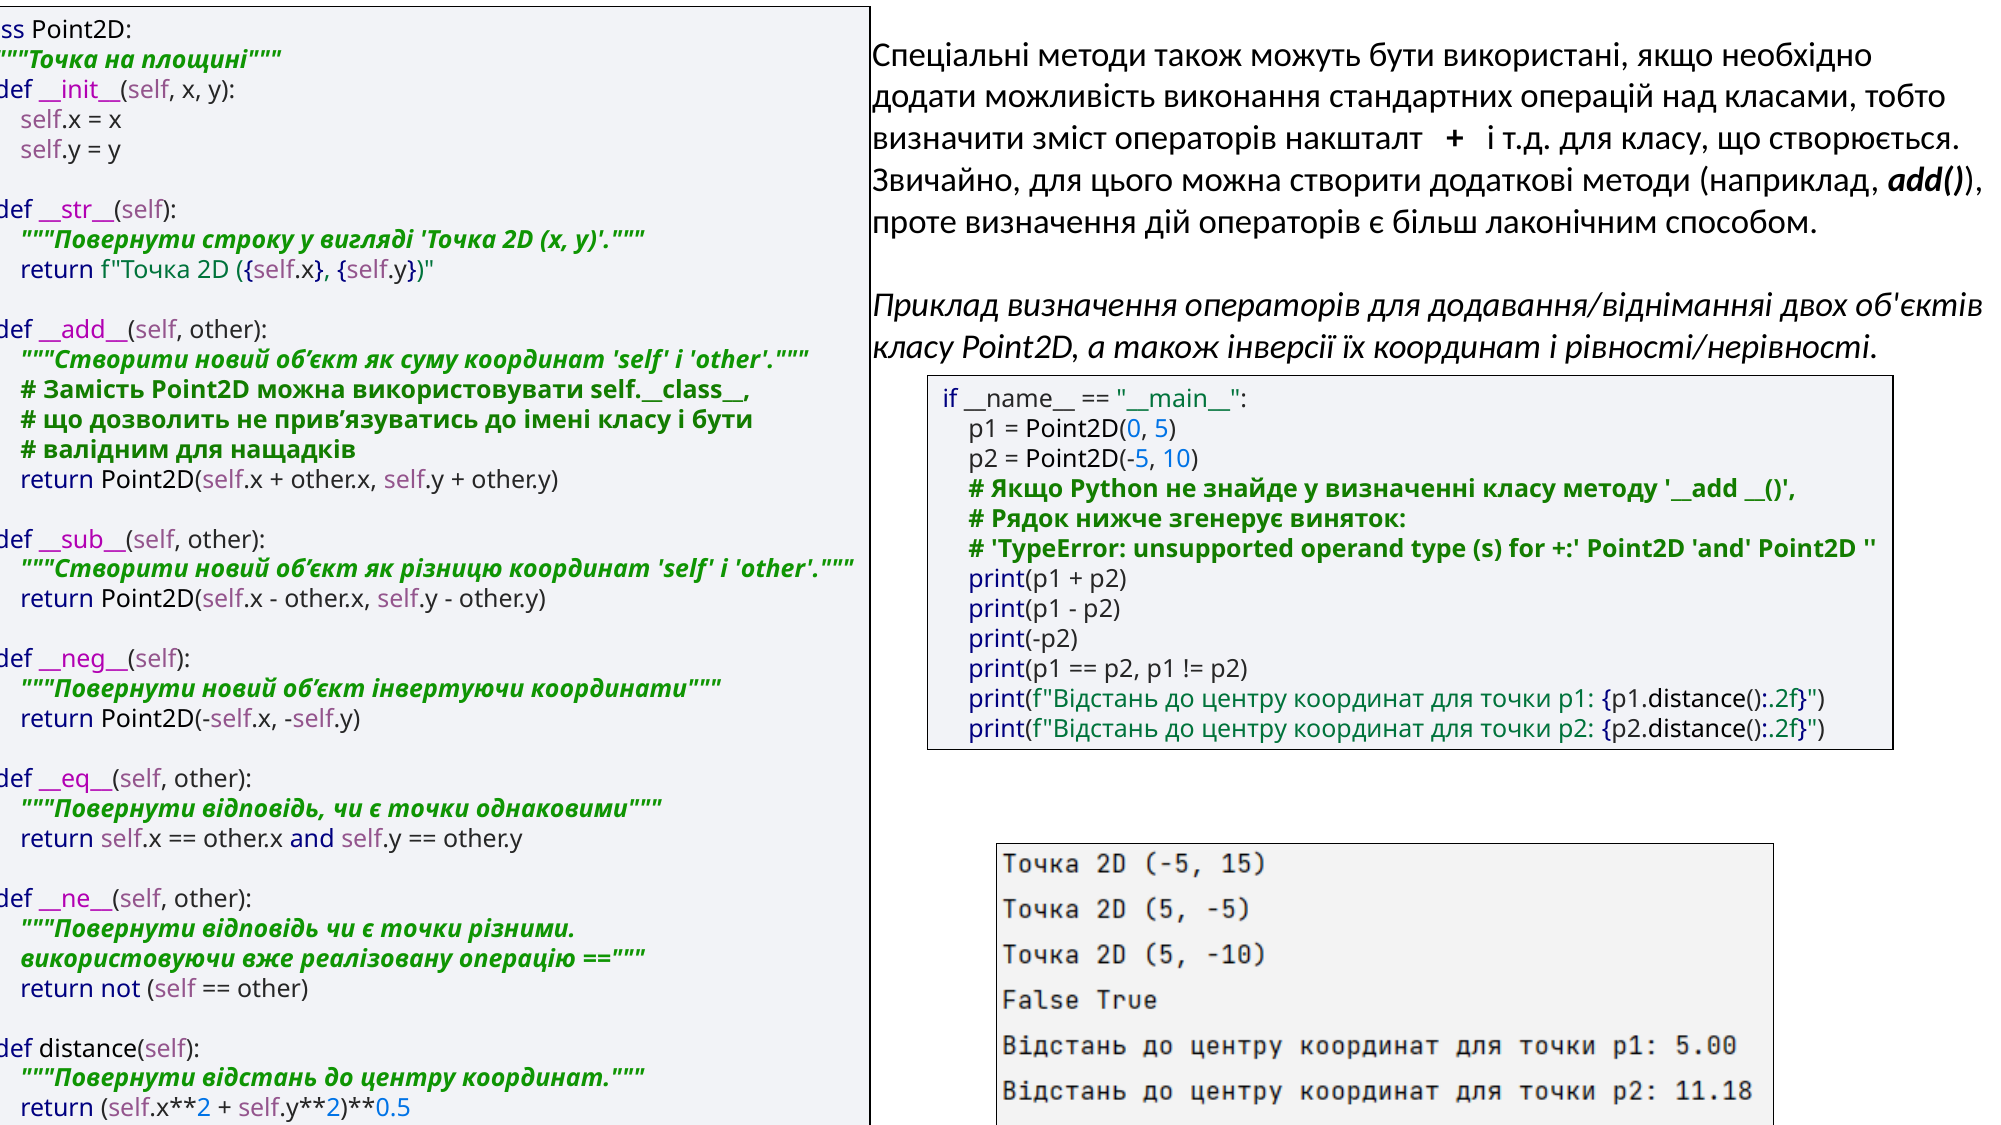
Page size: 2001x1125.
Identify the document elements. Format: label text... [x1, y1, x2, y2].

text_box class Point2D: """Точка на площині""" def __init__(self, x, y): self.x = x self.y = y def __str__(self): """Повернути строку у вигляді 'Точка 2D (x, y)'.""" return f"Точка 2D ({self.x}, {self.y})" def __add__(self, other): """Створити новий об’єкт як суму координат 'self' і 'other'.""" # Замість Point2D можна використовувати self.__class__, # що дозволить не прив’язуватись до імені класу і бути # валідним для нащадків return Point2D(self.x + other.x, self.y + other.y) def __sub__(self, other): """Створити новий об’єкт як різницю координат 'self' і 'other'.""" return Point2D(self.x - other.x, self.y - other.y) def __neg__(self): """Повернути новий об’єкт інвертуючи координати""" return Point2D(-self.x, -self.y) def __eq__(self, other): """Повернути відповідь, чи є точки однаковими""" return self.x == other.x and self.y == other.y def __ne__(self, other): """Повернути відповідь чи є точки різними. використовуючи вже реалізовану операцію ==""" return not (self == other) def distance(self): """Повернути відстань до центру координат.""" return (self.x**2 + self.y**2)**0.5 [0, 6, 871, 1125]
picture [996, 843, 1774, 1125]
subtitle Спеціальні методи також можуть бути використані, якщо необхідно додати можливість виконання стандартних операцій над класами, тобто визначити зміст операторів накшталт + і т.д. для класу, що створюється. Звичайно, для цього можна створити додаткові методи (наприклад, add()), проте визначення дій операторів є більш лаконічним способом. Приклад визначення операторів для додавання/відніманняі двох об'єктів класу Point2D, а також інверсії їх координат і рівності/нерівності. [871, 23, 2000, 381]
text_box if __name__ == "__main__": p1 = Point2D(0, 5) p2 = Point2D(-5, 10) # Якщо Python не знайде у визначенні класу методу '__add __()', # Рядок нижче згенерує виняток: # 'TypeError: unsupported operand type (s) for +:' Point2D 'and' Point2D '' print(p1 + p2) print(p1 - p2) print(-p2) print(p1 == p2, p1 != p2) print(f"Відстань до центру координат для точки p1: {p1.distance():.2f}") print(f"Відстань до центру координат для точки p2: {p2.distance():.2f}") [927, 375, 1894, 750]
